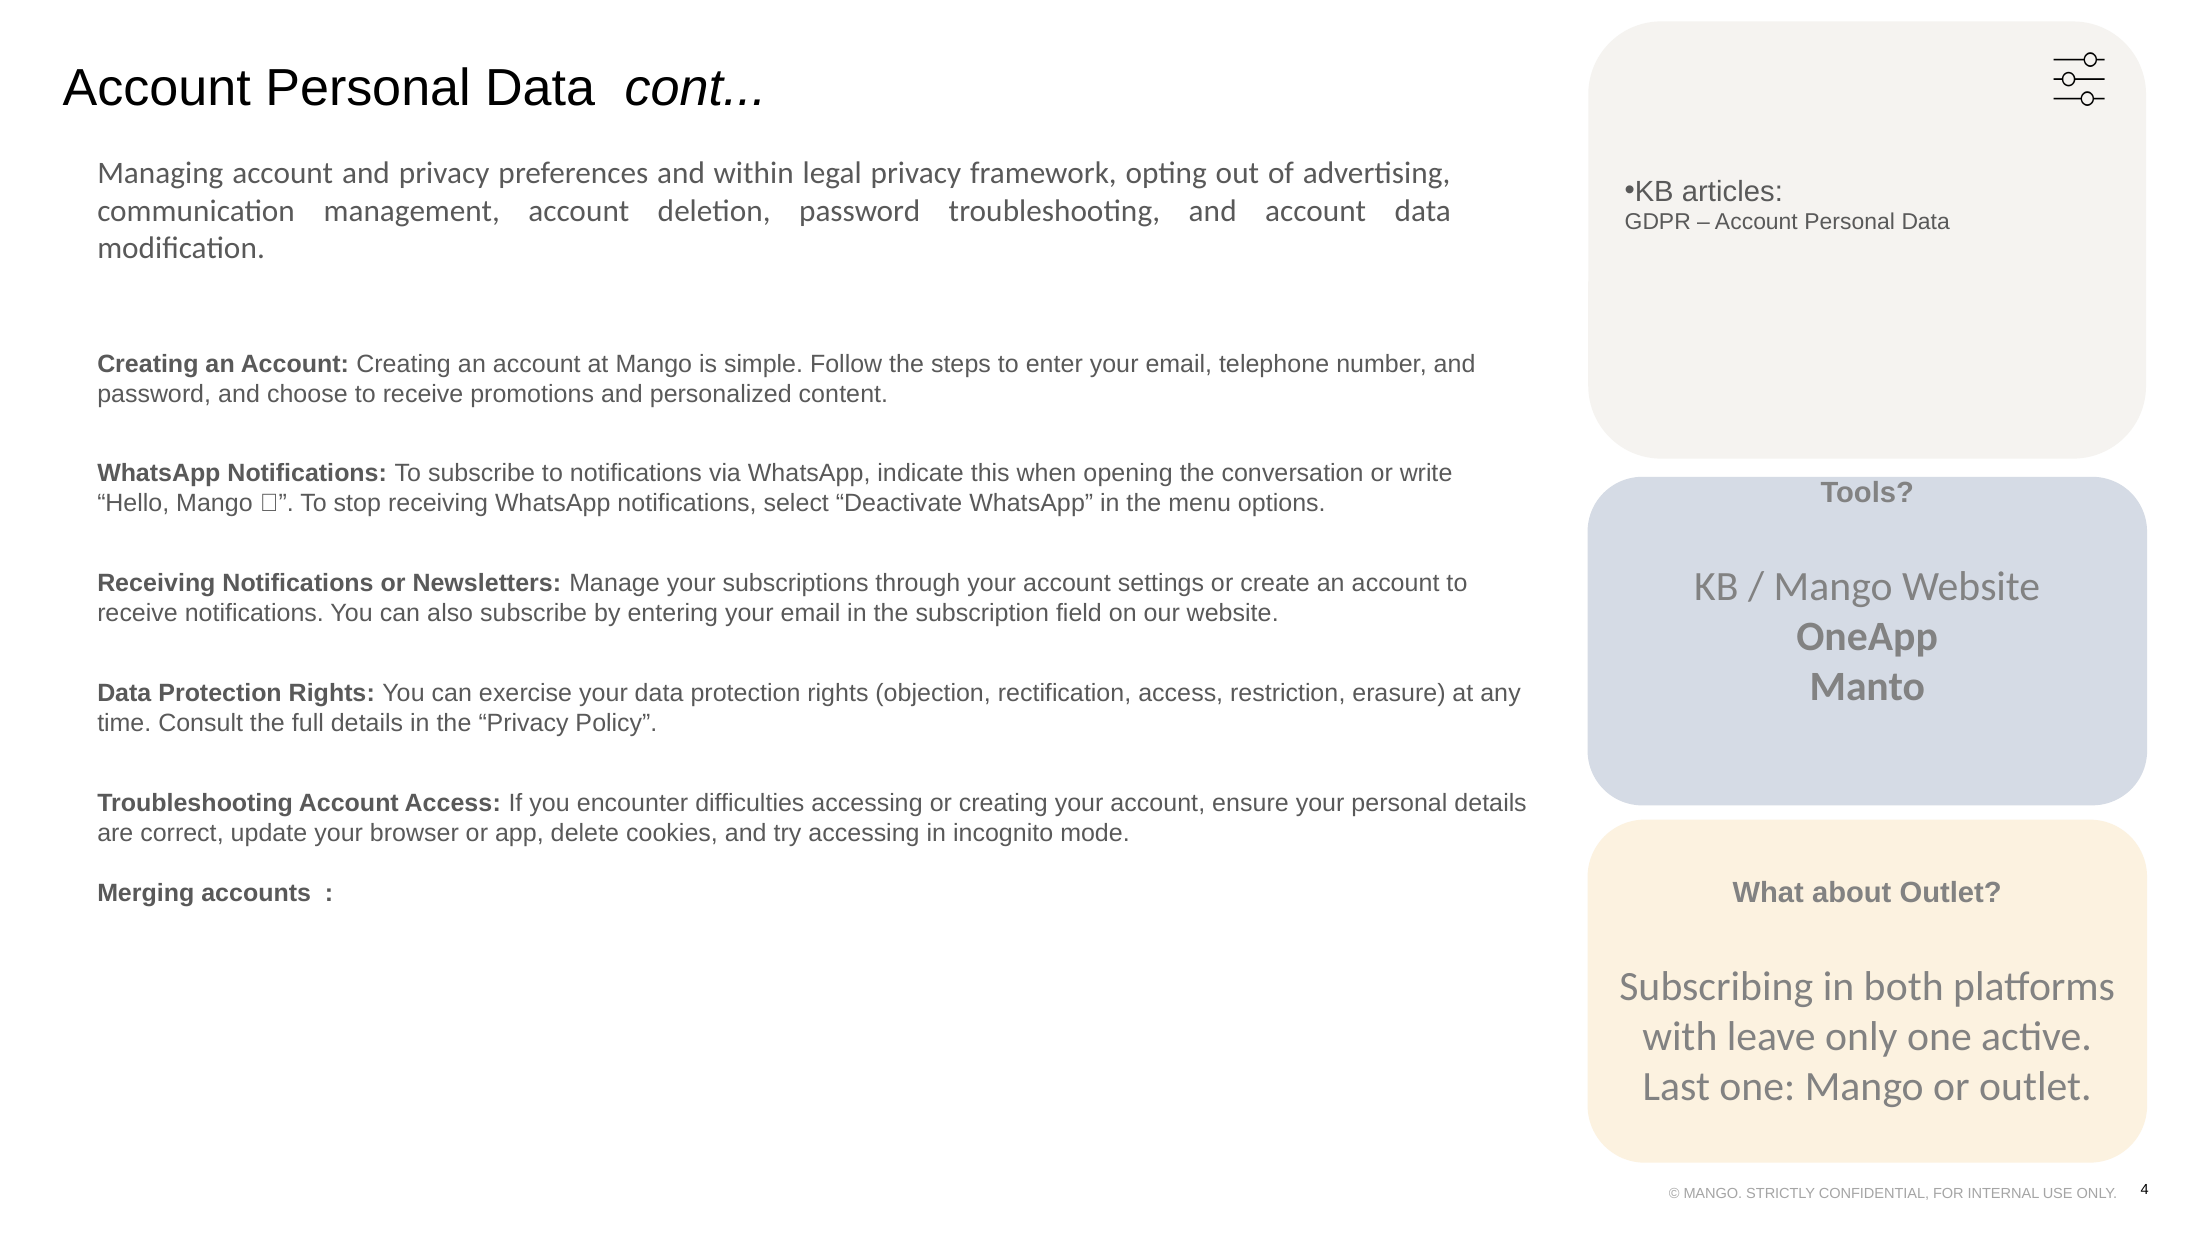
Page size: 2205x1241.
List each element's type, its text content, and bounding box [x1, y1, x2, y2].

text_box KB articles: GDPR – Account Personal Data [1588, 21, 2147, 459]
list Account Personal Data cont... [62, 41, 952, 144]
text_box Managing account and privacy preferences and within legal privacy framework, opting out of advertising, communication management, account deletion, password troubleshooting, and account data modification. [82, 144, 1468, 310]
text_box Creating an Account: Creating an account at Mango is simple. Follow the steps to enter your email, telephone number, and password, and choose to receive promotions and personalized content. WhatsApp Notifications: To subscribe to notifications via WhatsApp, indicate this when opening the conversation or write “Hello, Mango 👋”. To stop receiving WhatsApp notifications, select “Deactivate WhatsApp” in the menu options. Receiving Notifications or Newsletters: Manage your subscriptions through your account settings or create an account to receive notifications. You can also subscribe by entering your email in the subscription field on our website. Data Protection Rights: You can exercise your data protection rights (objection, rectification, access, restriction, erasure) at any time. Consult the full details in the “Privacy Policy”. Troubleshooting Account Access: If you encounter difficulties accessing or creating your account, ensure your personal details are correct, update your browser or app, delete cookies, and try accessing in incognito mode. Merging accounts : [82, 339, 1547, 1009]
picture [2043, 40, 2115, 118]
text_box Tools? KB / Mango Website OneApp Manto [1587, 476, 2148, 806]
text_box What about Outlet? Subscribing in both platforms with leave only one active. Last one: Mango or outlet. [1587, 819, 2148, 1163]
